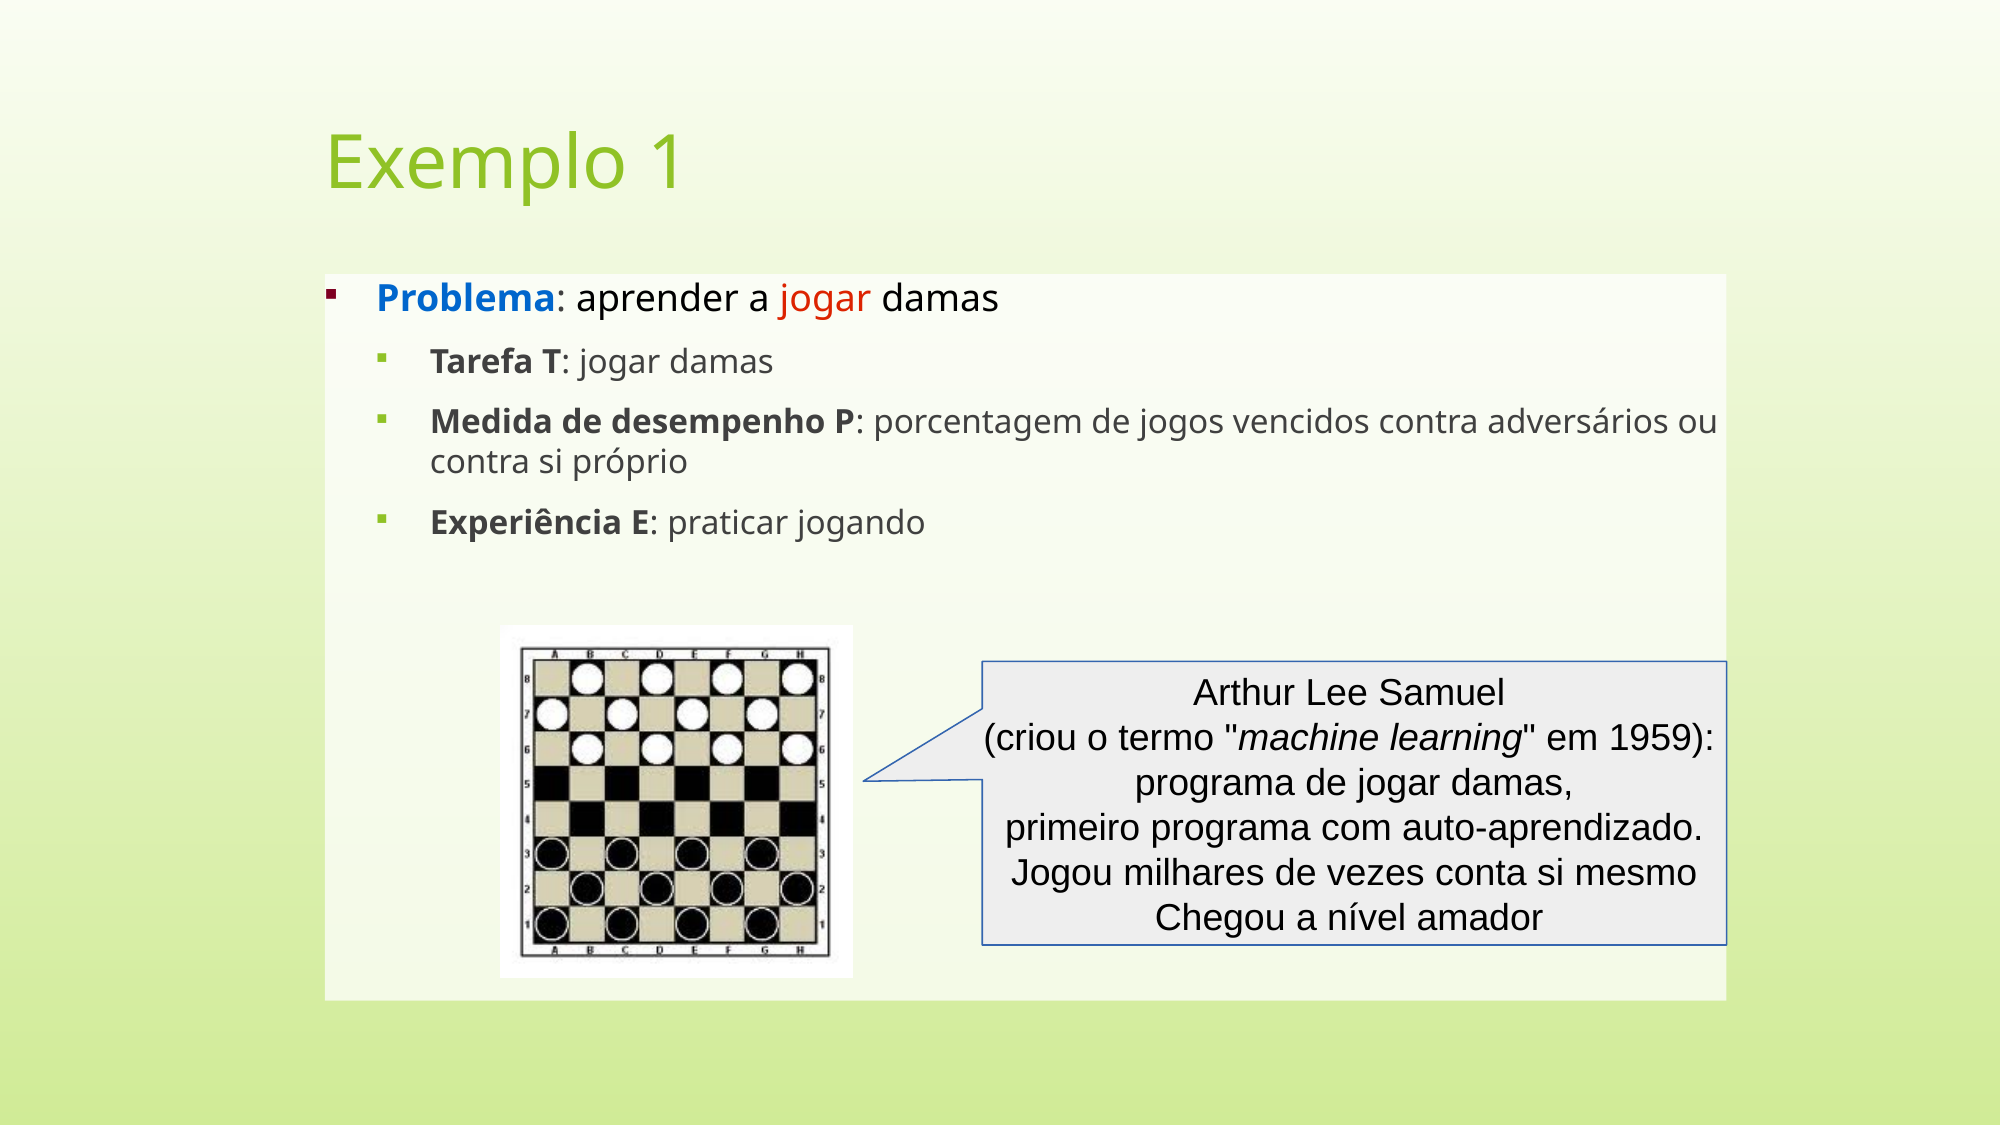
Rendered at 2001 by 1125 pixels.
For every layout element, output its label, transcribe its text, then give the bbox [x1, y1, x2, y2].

picture [500, 625, 853, 979]
text_box Arthur Lee Samuel (criou o termo "machine learning" em 1959): programa de jogar damas, primeiro programa com auto-aprendizado. Jogou milhares de vezes conta si mesmo Chegou a nível amador [863, 661, 1727, 946]
title Exemplo 1 [324, 52, 1673, 264]
list Problema: aprender a jogar damas Tarefa T: jogar damas Medida de desempenho P: porcentagem de jogos vencidos contra adversários ou contra si próprio Experiência E: praticar jogando [324, 274, 1727, 1001]
